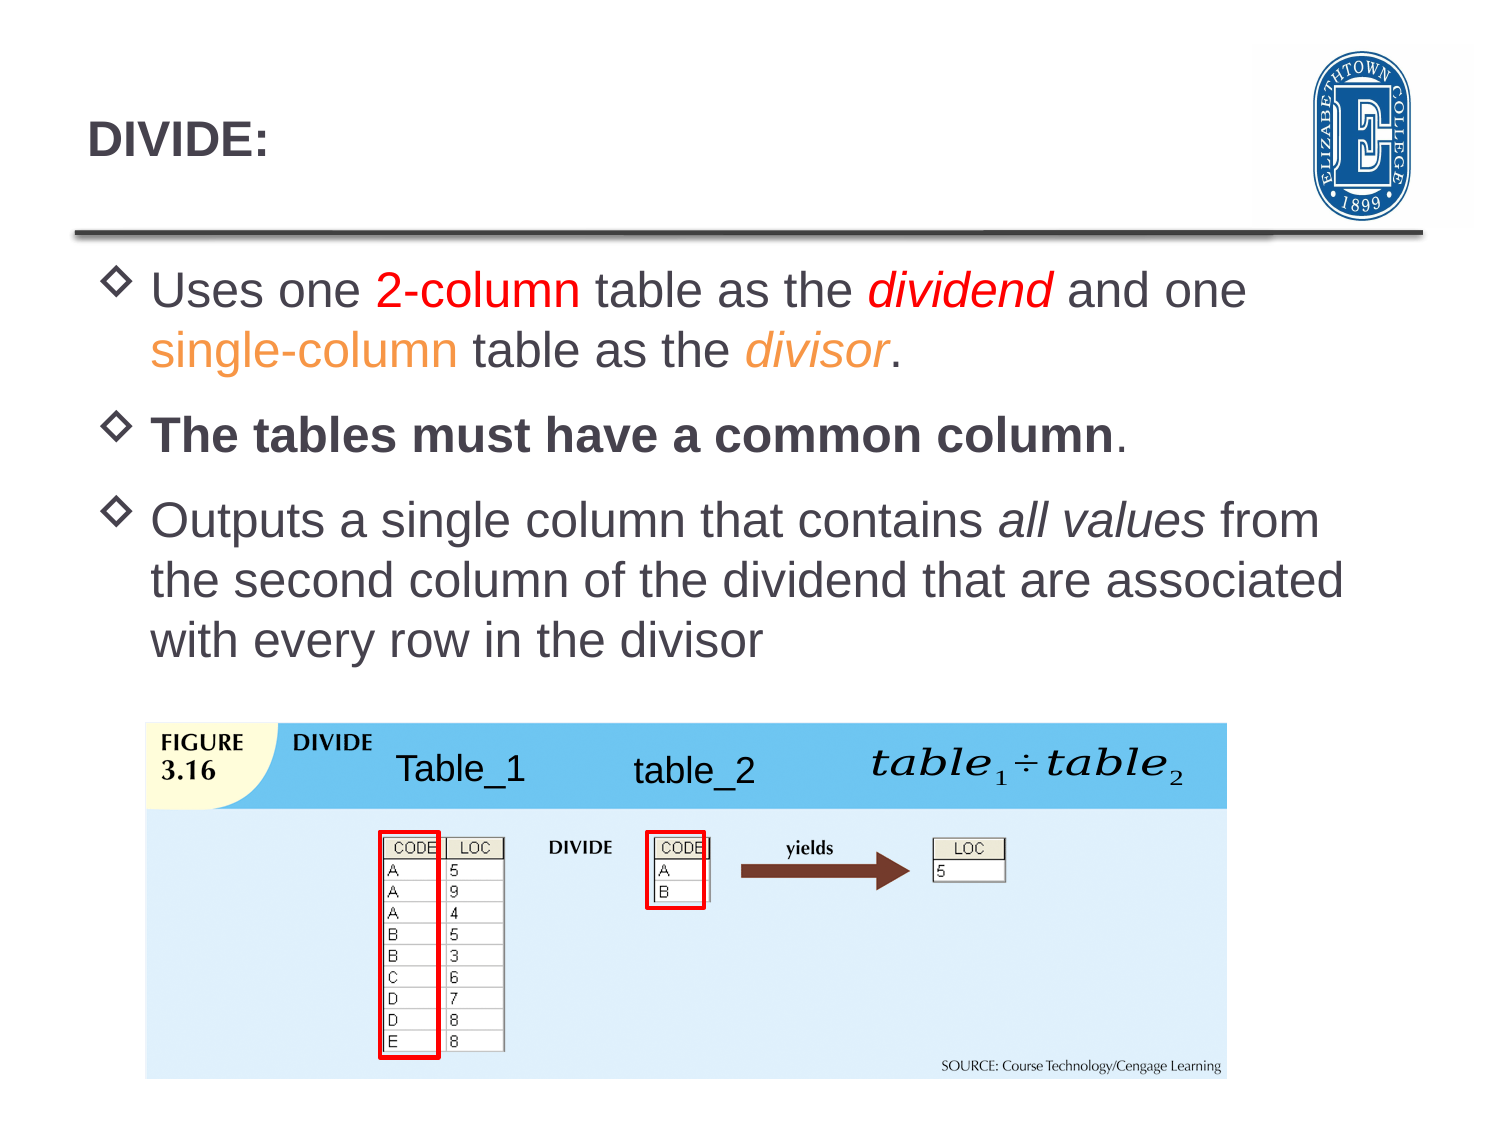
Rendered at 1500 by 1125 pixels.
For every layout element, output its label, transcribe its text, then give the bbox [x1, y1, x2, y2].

picture [1252, 44, 1474, 228]
picture [145, 722, 1227, 1079]
list Uses one 2-column table as the dividend and one single-column table as the divisor. The tables must have a common column. Outputs a single column that contains all values from the second column of the dividend that are associated with every row in the divisor [79, 250, 1412, 786]
